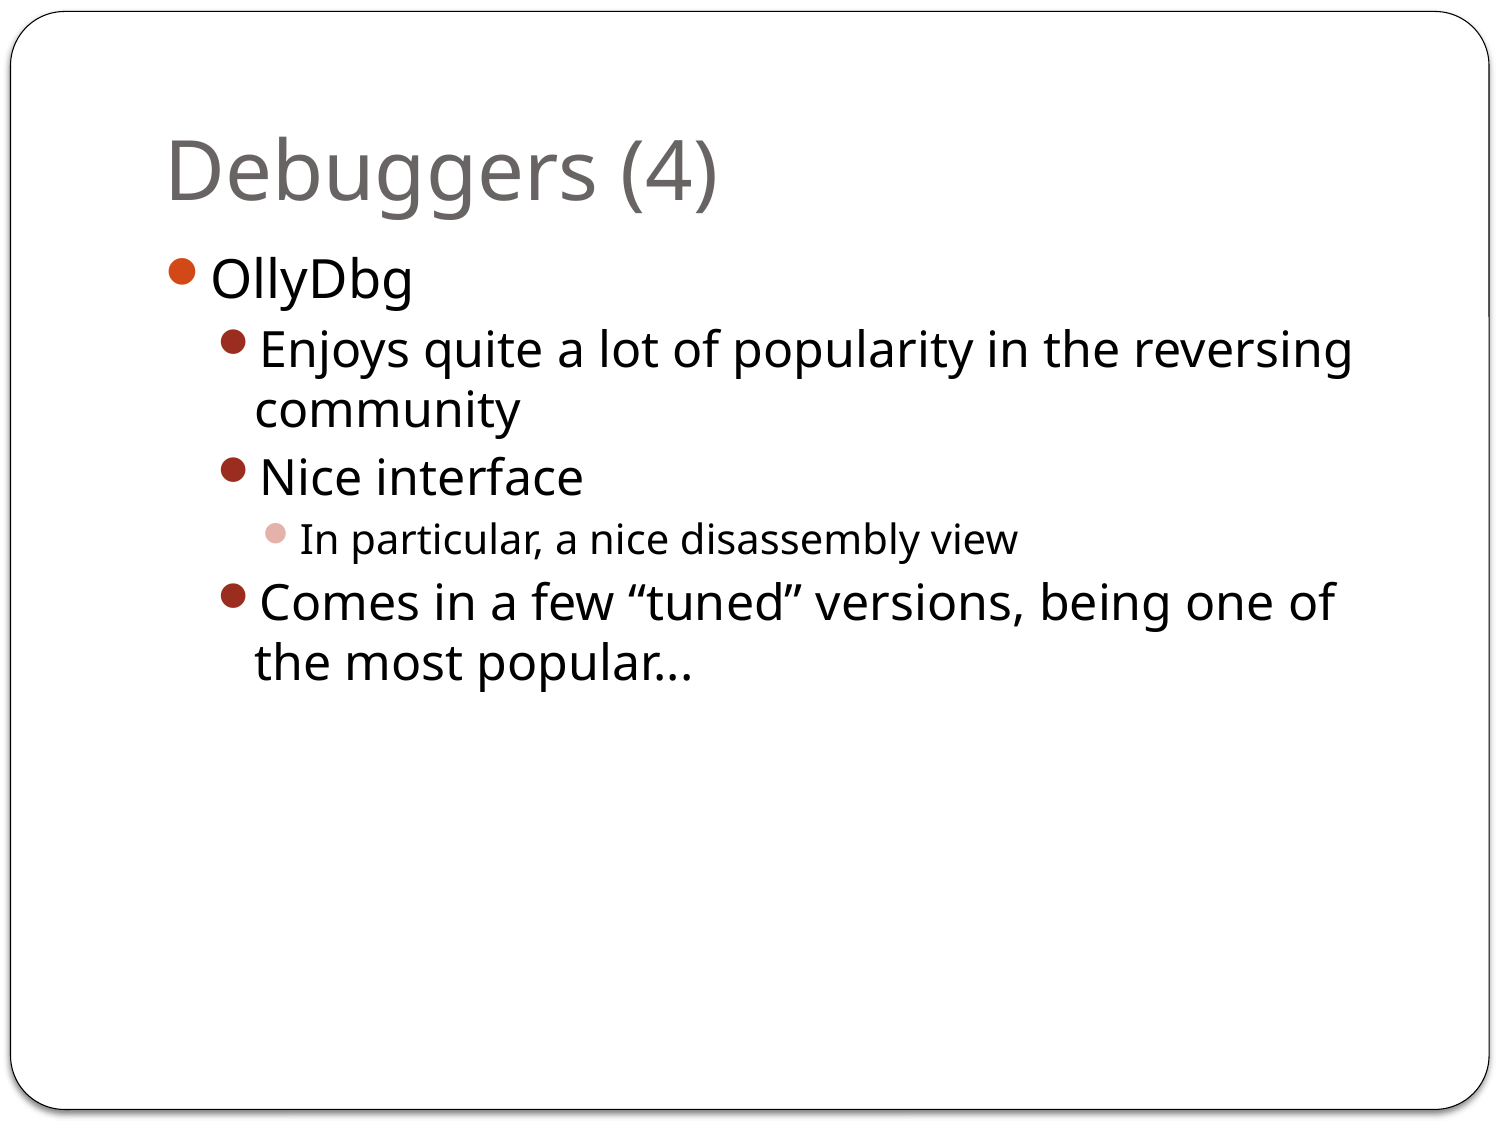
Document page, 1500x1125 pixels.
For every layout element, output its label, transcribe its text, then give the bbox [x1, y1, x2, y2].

list OllyDbg Enjoys quite a lot of popularity in the reversing community Nice interface In particular, a nice disassembly view Comes in a few “tuned” versions, being one of the most popular... [150, 237, 1425, 988]
title Debuggers (4) [150, 45, 1425, 233]
